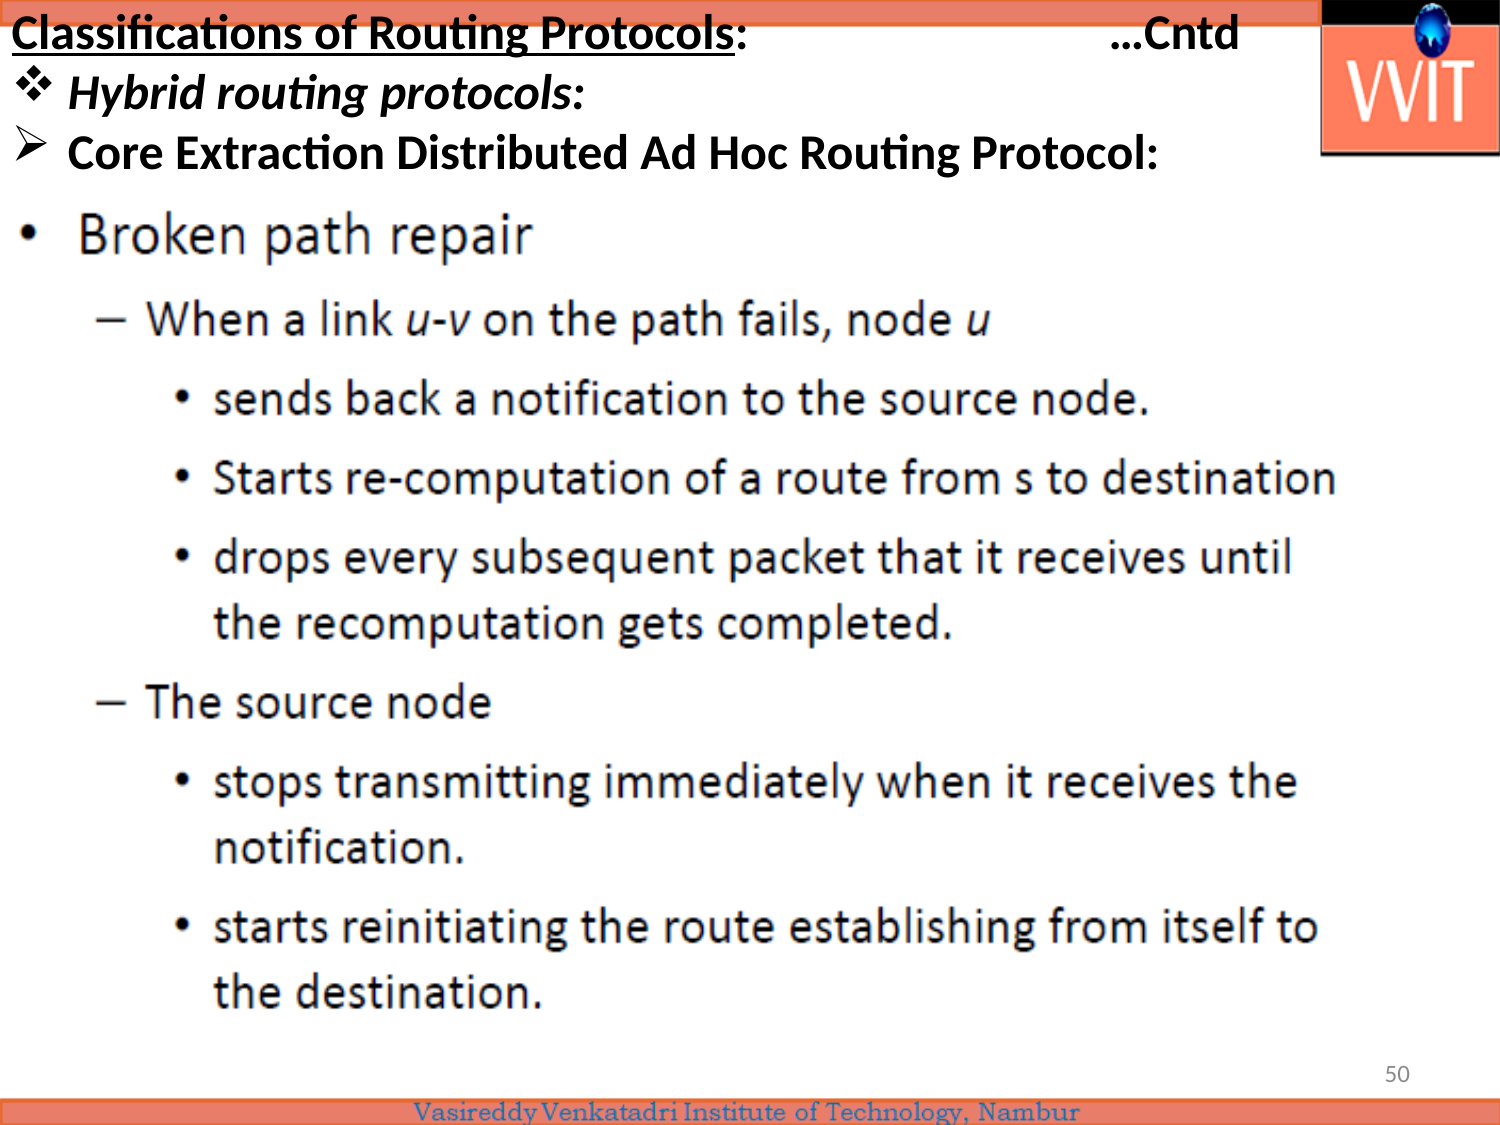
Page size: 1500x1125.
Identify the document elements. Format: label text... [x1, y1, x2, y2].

picture [0, 0, 1500, 1125]
text_box Classifications of Routing Protocols: …Cntd Hybrid routing protocols: Core Extraction Distributed Ad Hoc Routing Protocol: [0, 0, 1388, 189]
slide_number 50 [1074, 1042, 1425, 1103]
